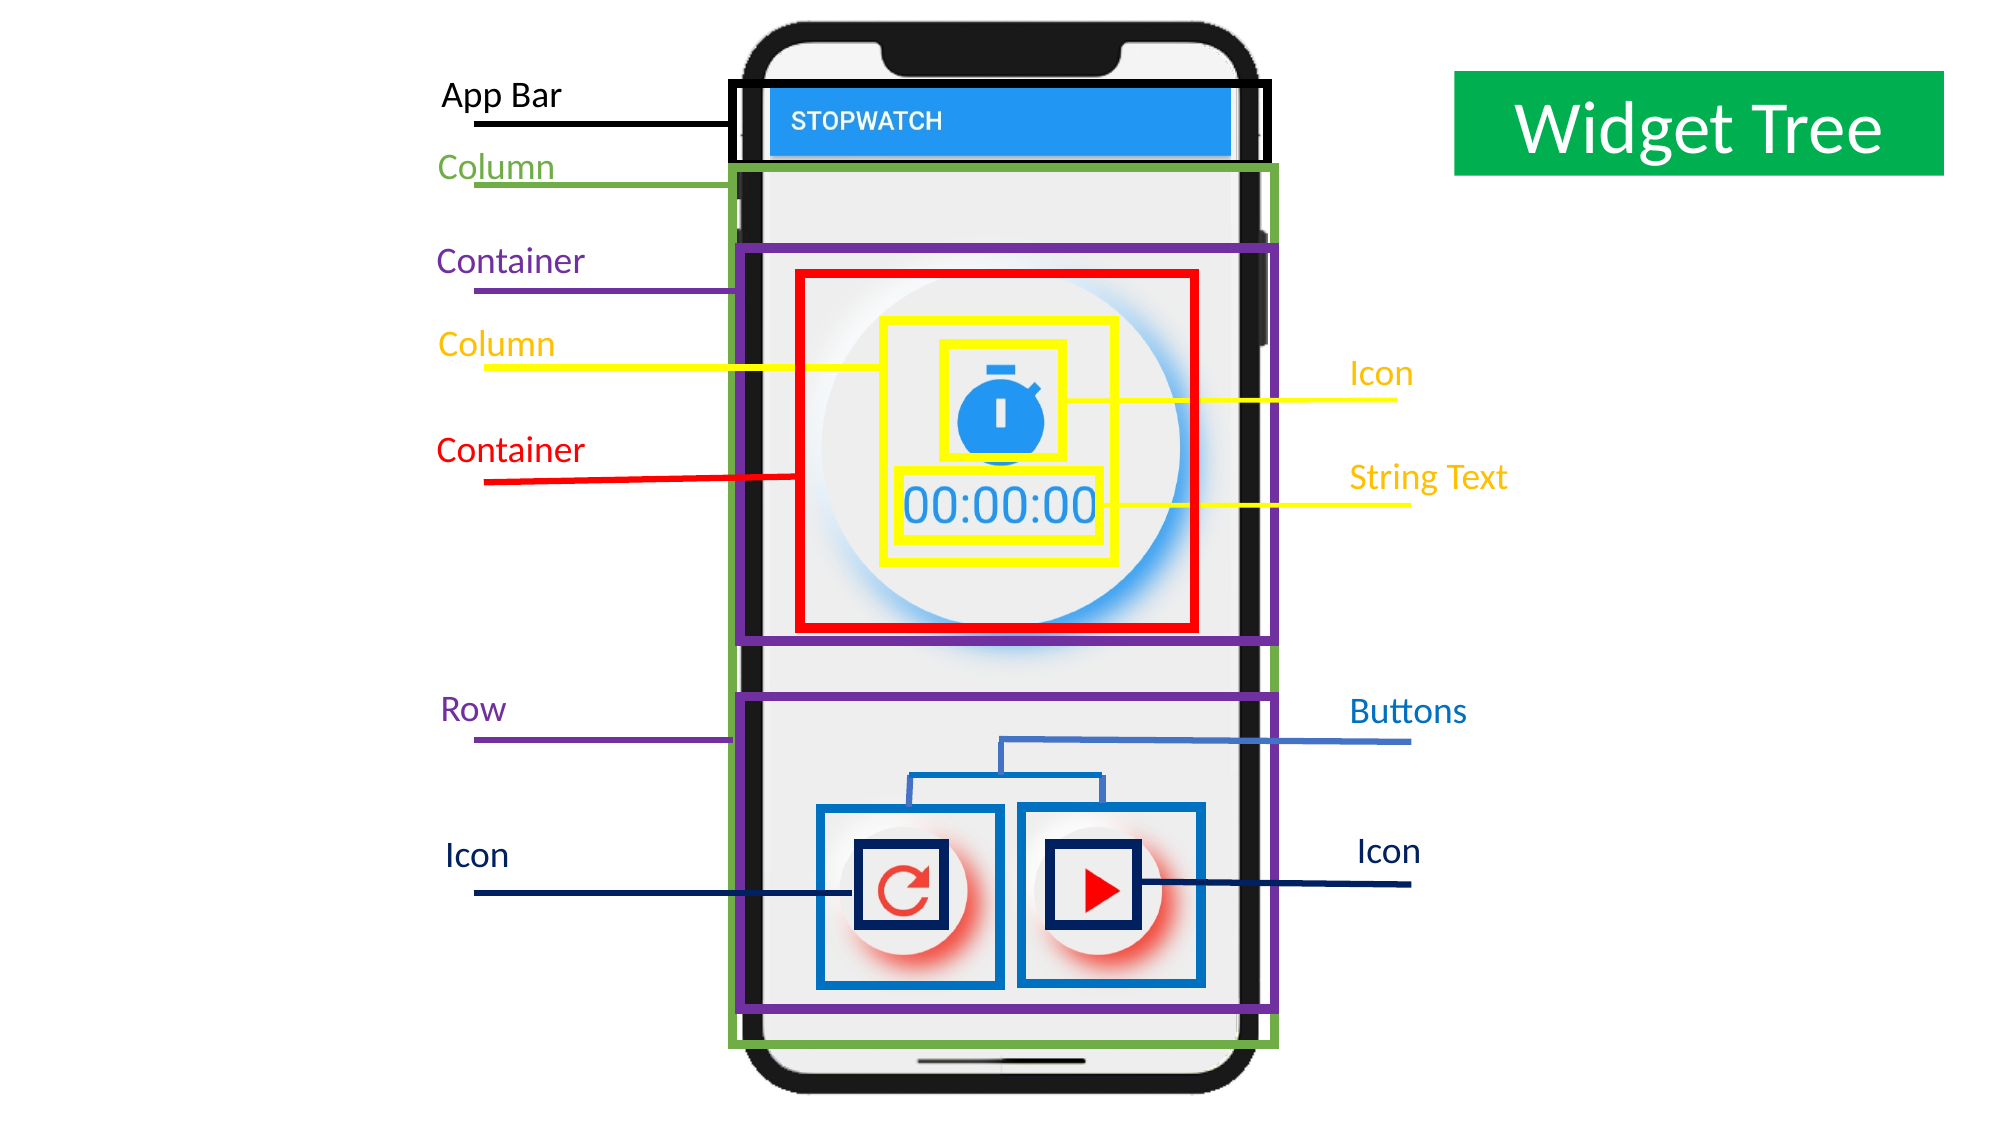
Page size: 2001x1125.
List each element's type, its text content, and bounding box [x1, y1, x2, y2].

text_box [1268, 508, 1276, 642]
text_box Widget Tree [1454, 71, 1944, 176]
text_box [483, 476, 801, 483]
text_box String Text [1334, 444, 1552, 505]
picture [732, 0, 1268, 1125]
text_box Icon [1334, 340, 1488, 401]
text_box [1268, 642, 1276, 695]
text_box Column [423, 311, 592, 372]
text_box Container [421, 228, 629, 288]
text_box Icon [1342, 818, 1532, 878]
text_box Container [421, 417, 620, 477]
text_box [1268, 1010, 1276, 1045]
text_box [1268, 166, 1276, 247]
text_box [1137, 881, 1412, 885]
text_box Column [414, 134, 622, 194]
text_box Icon [430, 822, 621, 883]
text_box [1268, 695, 1276, 737]
text_box [1268, 745, 1276, 879]
text_box [1268, 247, 1276, 397]
text_box [1268, 887, 1276, 1010]
text_box Row [425, 676, 581, 737]
text_box Buttons [1334, 678, 1488, 739]
text_box App Bar [369, 62, 578, 123]
text_box [1268, 403, 1276, 502]
